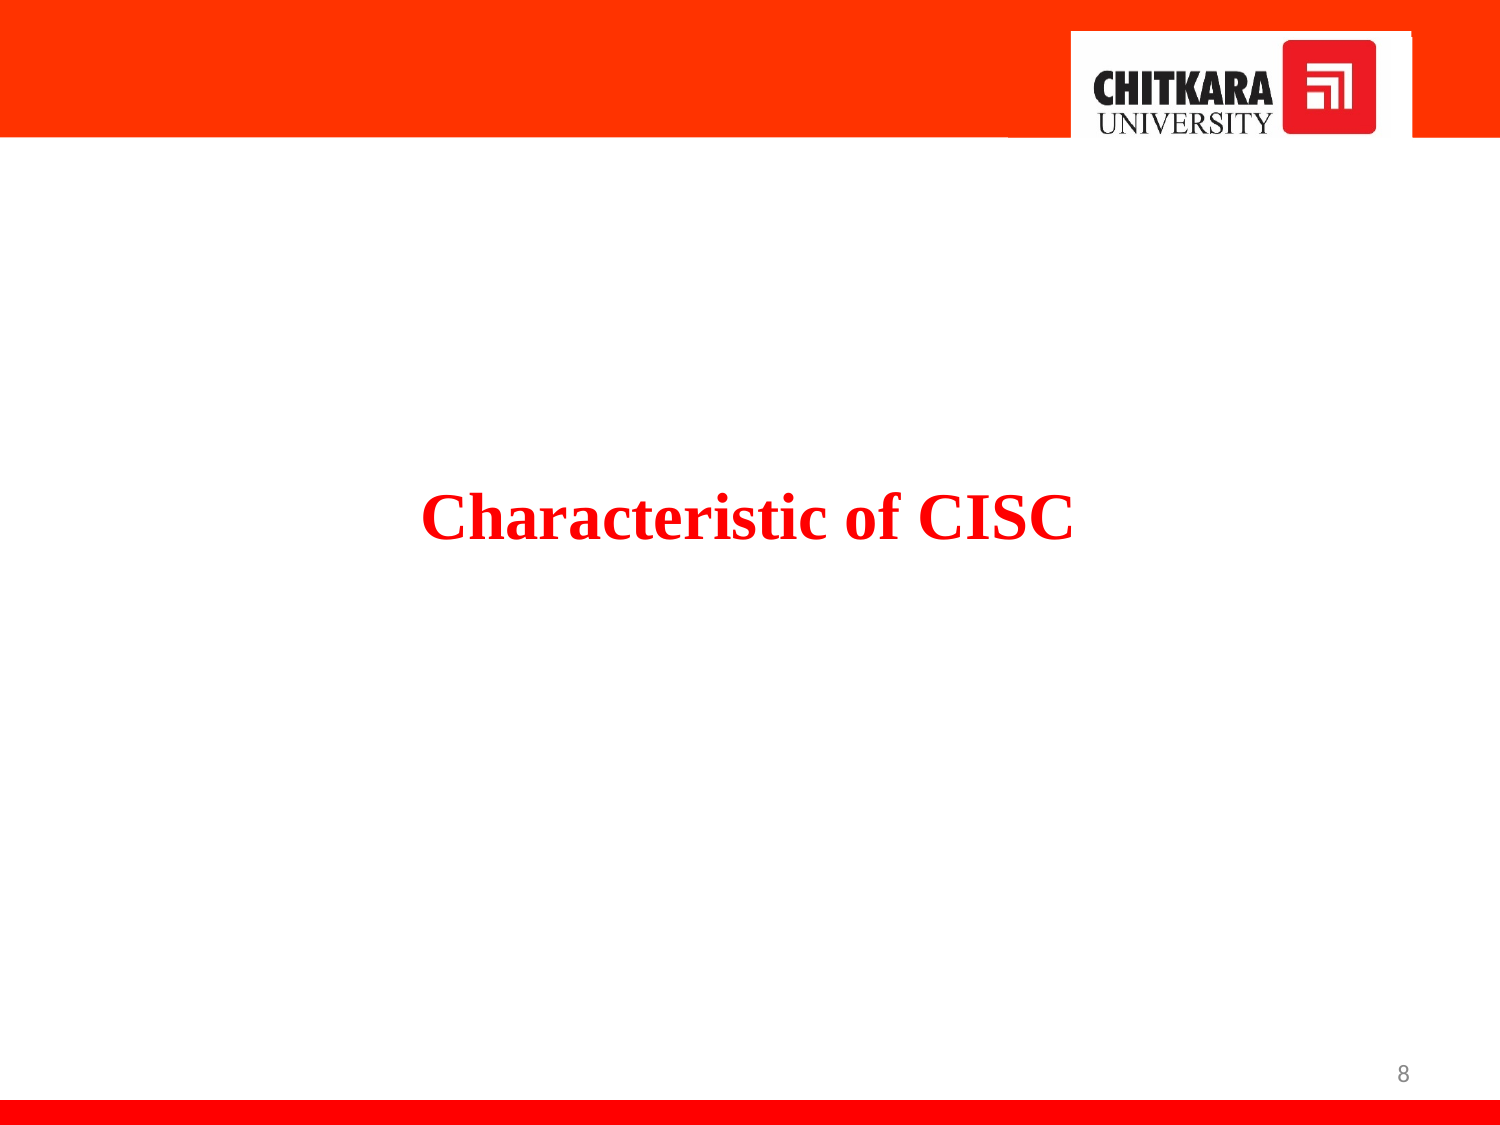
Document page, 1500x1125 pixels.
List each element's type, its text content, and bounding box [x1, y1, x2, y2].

text_box Characteristic of CISC [46, 263, 1452, 884]
picture [1074, 37, 1391, 138]
slide_number ‹#› [1074, 1042, 1425, 1103]
